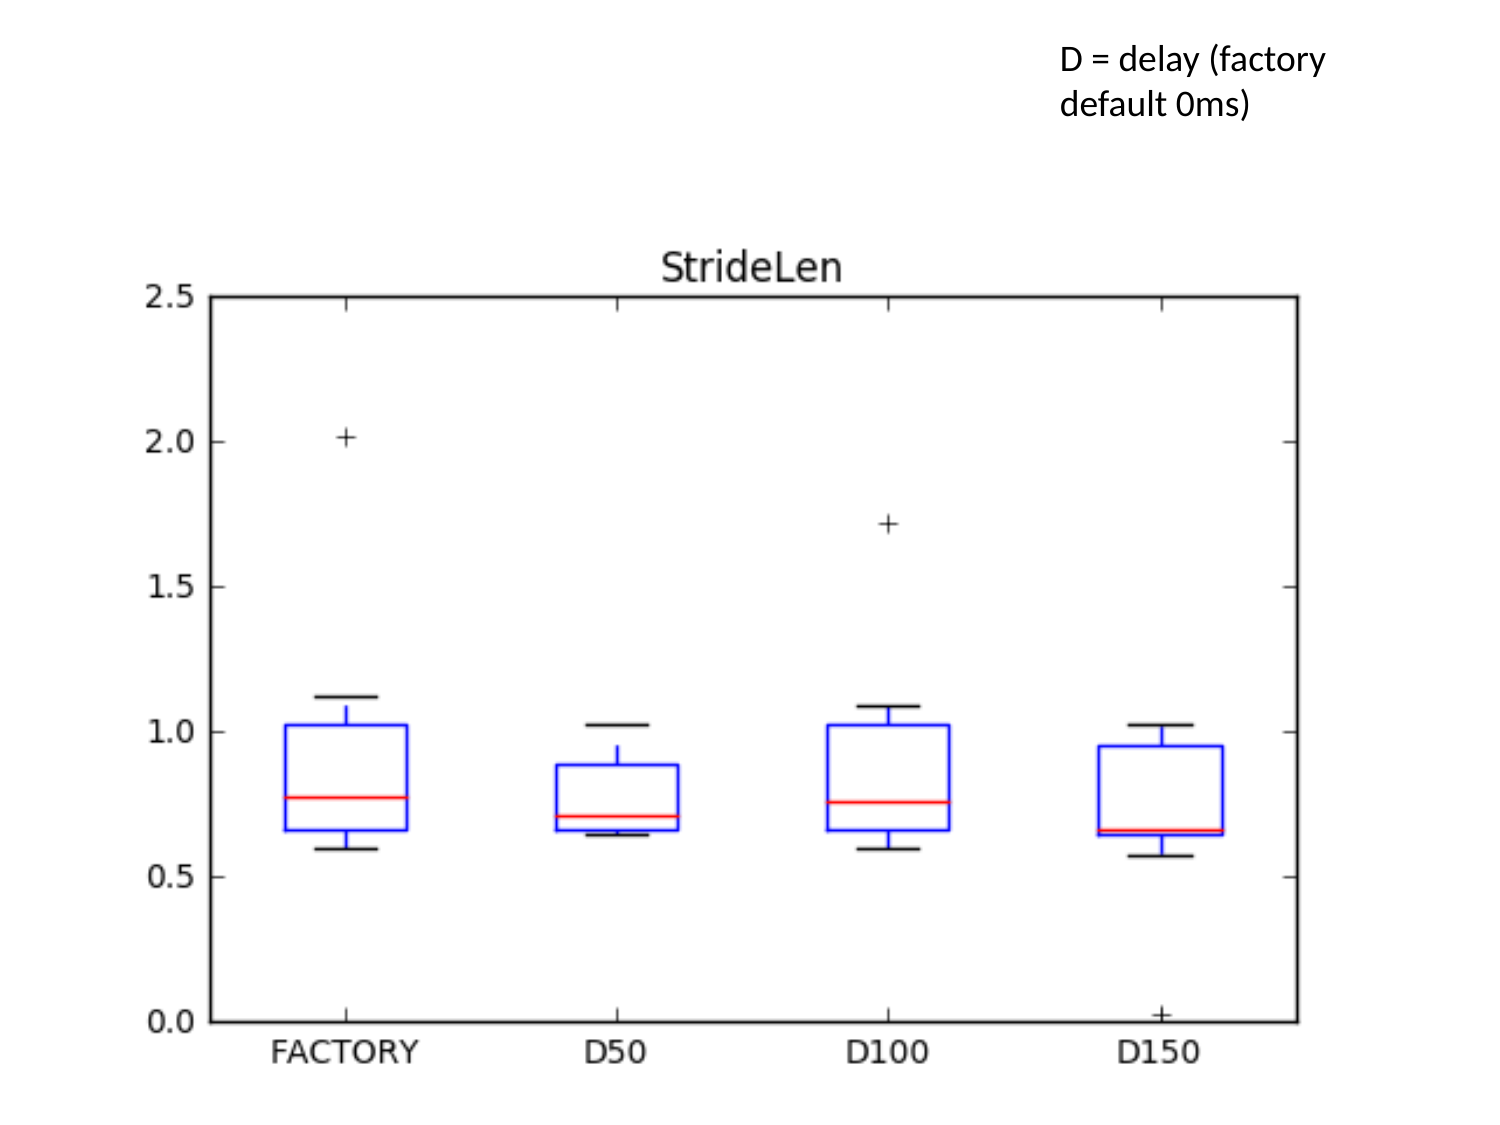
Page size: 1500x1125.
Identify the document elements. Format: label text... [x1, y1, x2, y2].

picture [111, 231, 1353, 1106]
text_box D = delay (factory default 0ms) [1045, 26, 1447, 131]
